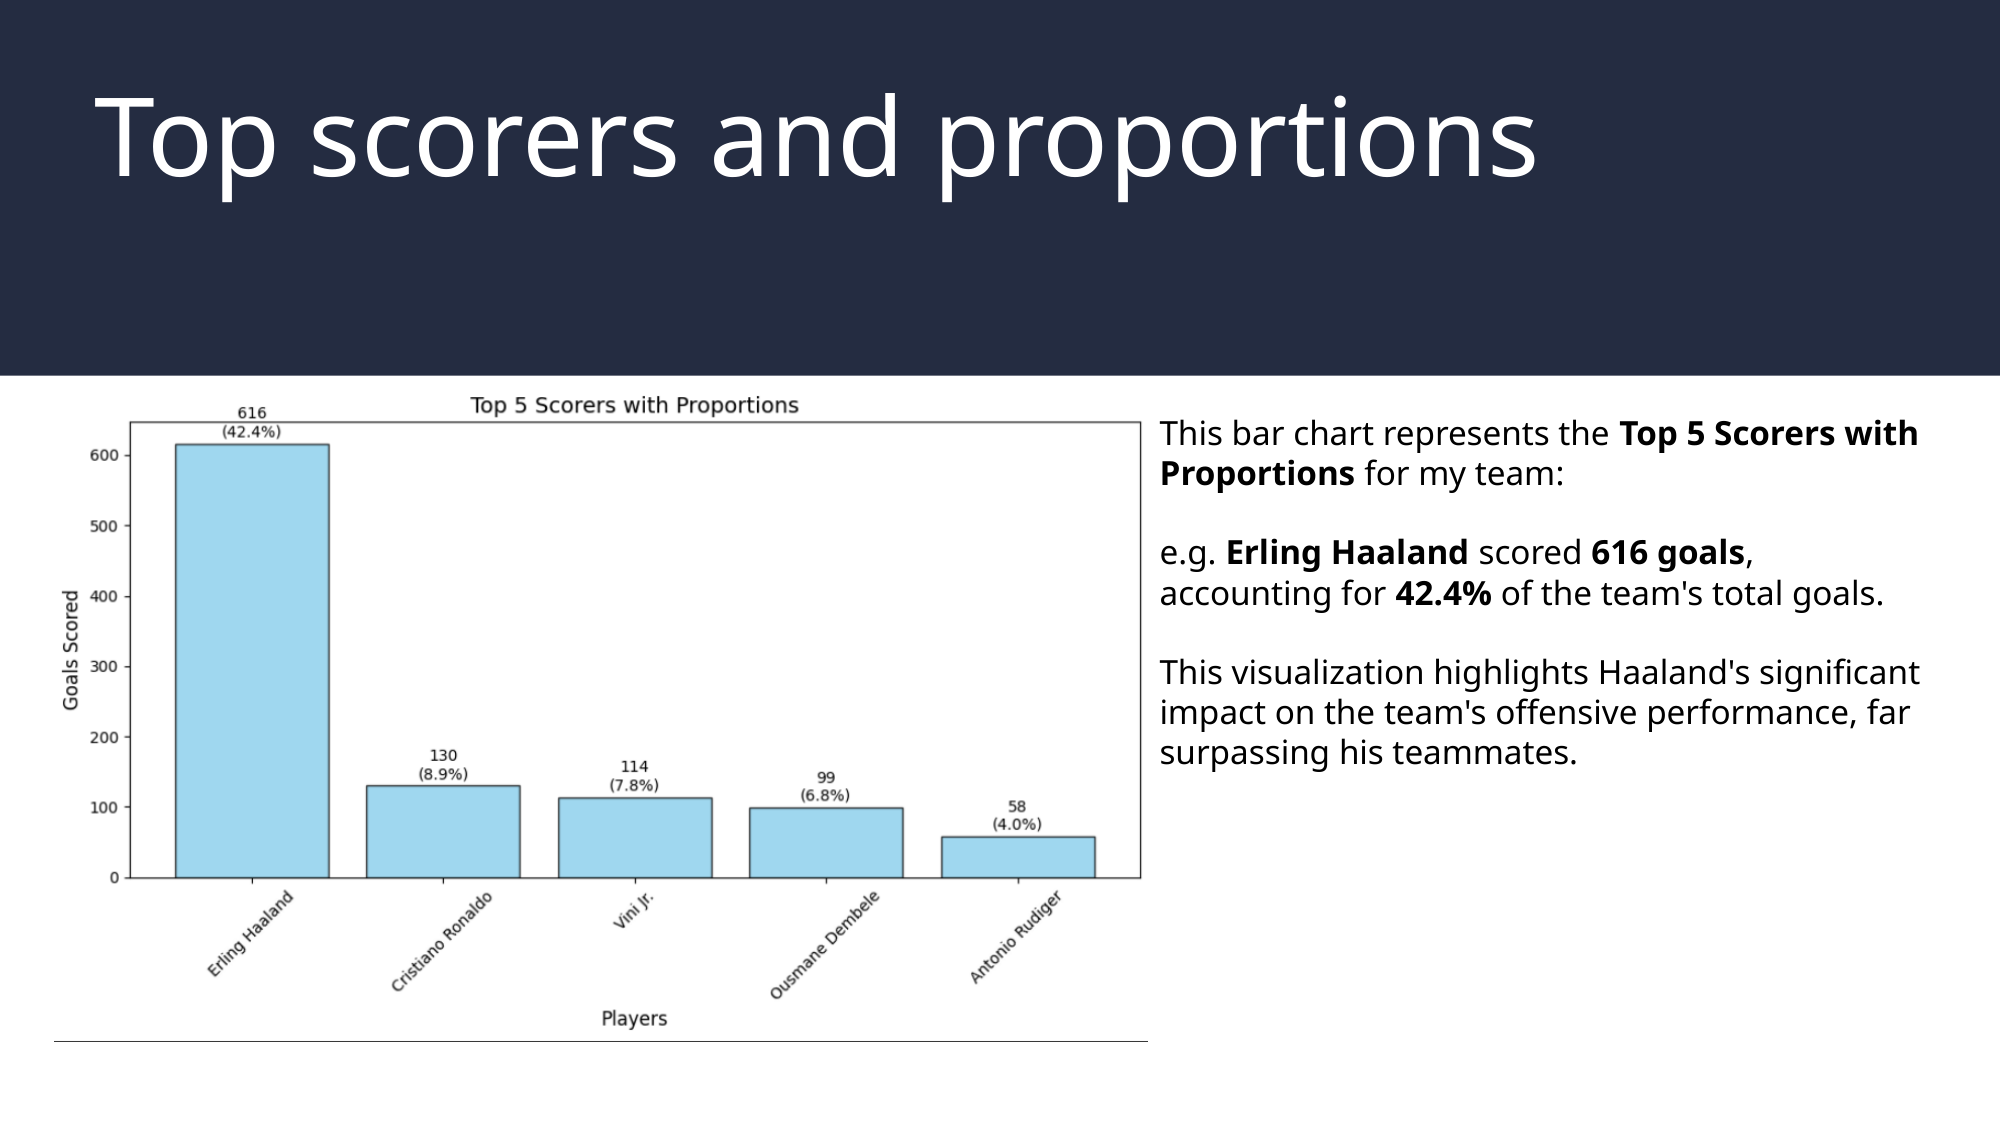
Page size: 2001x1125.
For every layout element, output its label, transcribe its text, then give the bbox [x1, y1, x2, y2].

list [54, 386, 1148, 1042]
title Top scorers and proportions [79, 59, 1863, 337]
text_box This bar chart represents the Top 5 Scorers with Proportions for my team: e.g. Erling Haaland scored 616 goals, accounting for 42.4% of the team's total goals. This visualization highlights Haaland's significant impact on the team's offensive performance, far surpassing his teammates. [1148, 404, 1946, 819]
